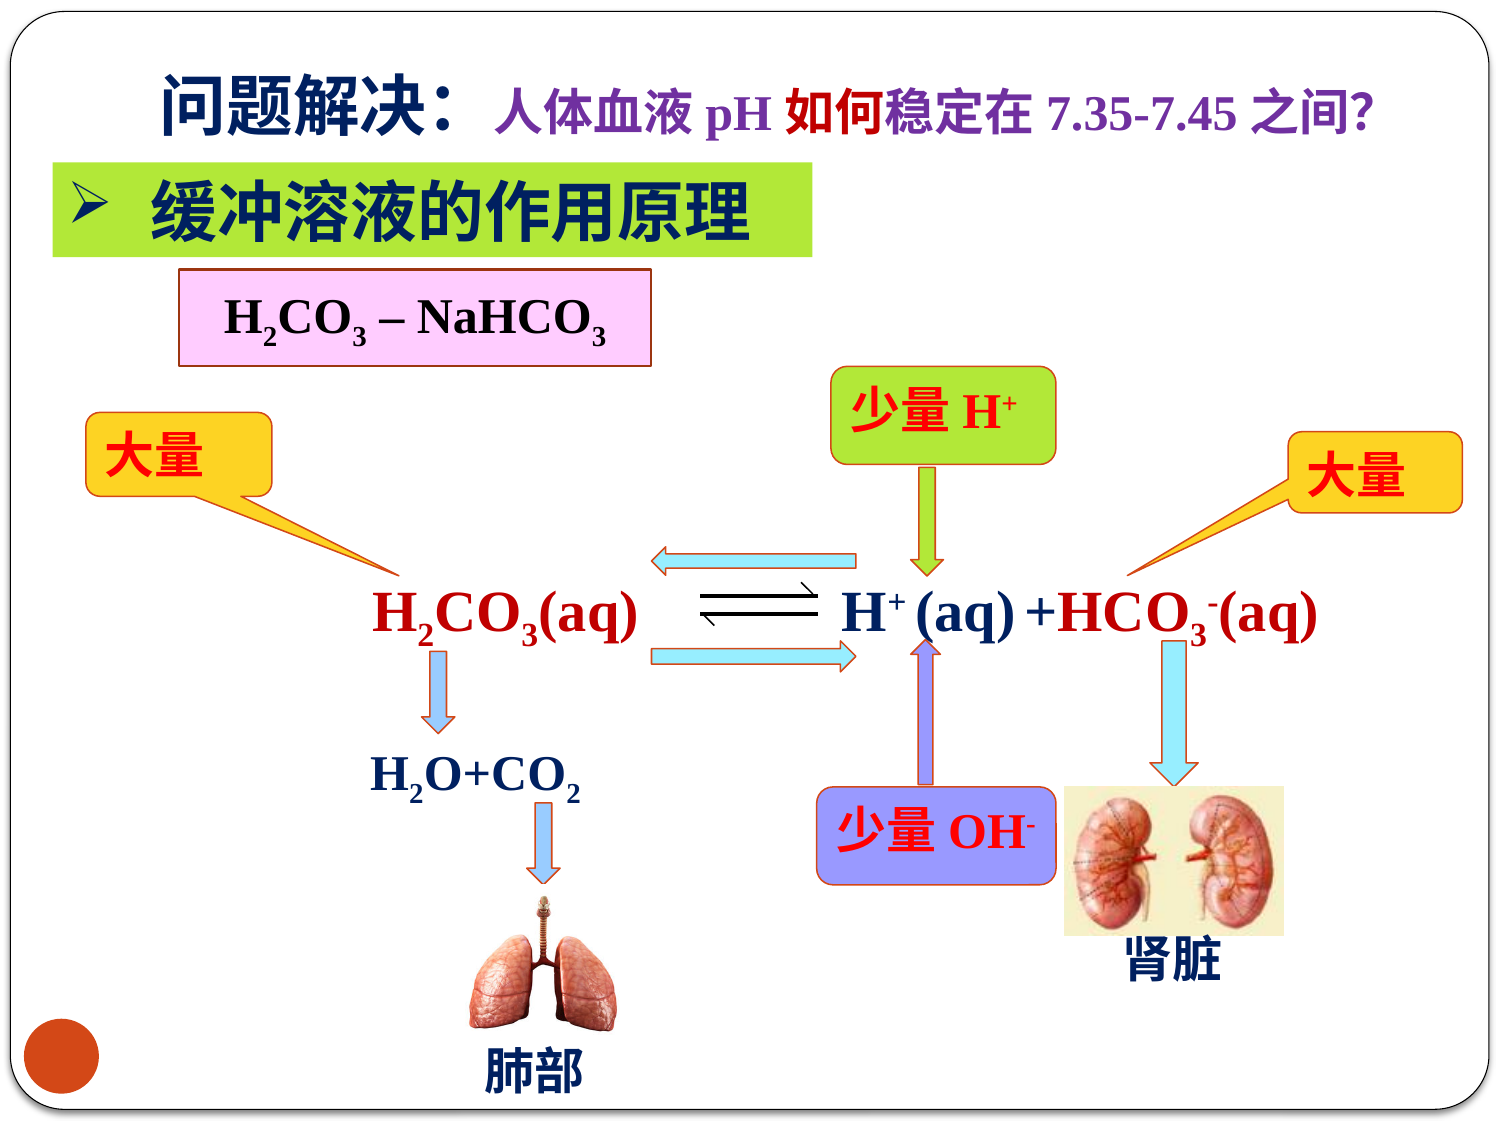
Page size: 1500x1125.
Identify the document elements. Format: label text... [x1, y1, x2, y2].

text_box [699, 581, 819, 626]
text_box H2CO3 – NaHCO3 [178, 268, 652, 367]
text_box [918, 661, 933, 785]
text_box 少量H+ [830, 366, 1056, 465]
text_box 肺部 [469, 1031, 651, 1107]
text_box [740, 546, 760, 577]
text_box 大量 [1144, 431, 1463, 565]
text_box H2O+CO2 [355, 733, 652, 817]
text_box 肾脏 [1107, 937, 1289, 995]
text_box [421, 661, 455, 733]
text_box [765, 553, 856, 565]
picture [1064, 786, 1284, 936]
text_box 问题解决：人体血液pH如何稳定在7.35-7.45之间？ [139, 56, 1421, 152]
picture [454, 884, 633, 1046]
text_box [651, 546, 734, 565]
slide_number [23, 1018, 99, 1094]
text_box 少量OH- [816, 786, 1057, 885]
text_box 大量 [85, 412, 378, 565]
text_box [526, 802, 561, 882]
text_box [1149, 661, 1199, 785]
text_box 缓冲溶液的作用原理 [52, 162, 813, 258]
text_box [910, 467, 944, 565]
text_box H2CO3(aq) H+ (aq) +HCO3-(aq) [342, 565, 1379, 661]
text_box [651, 661, 852, 672]
